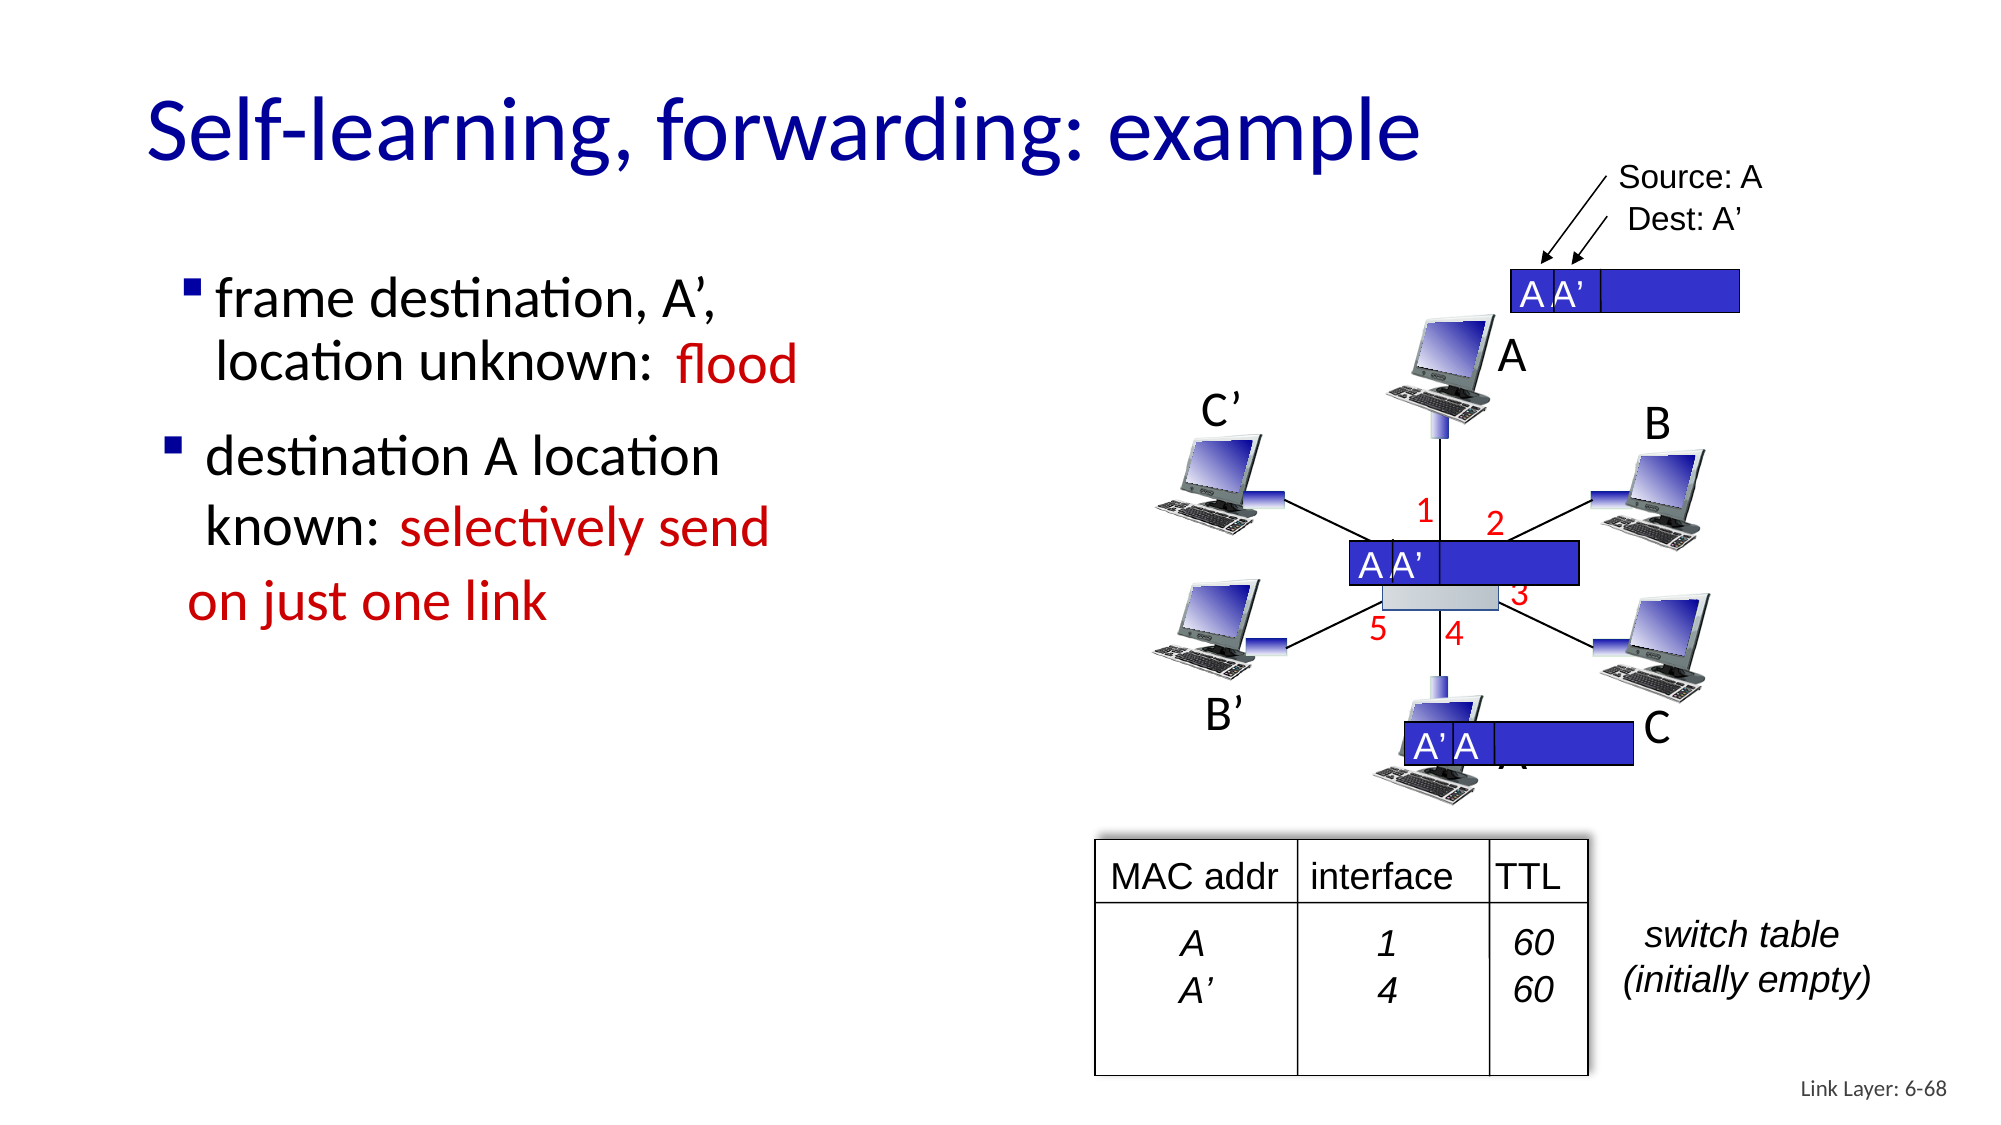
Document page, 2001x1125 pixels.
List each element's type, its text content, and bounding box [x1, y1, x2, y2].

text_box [1505, 262, 1740, 323]
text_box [1344, 533, 1579, 595]
slide_number Link Layer: 6-68 [1512, 1056, 1963, 1117]
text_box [1125, 309, 1713, 813]
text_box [1093, 839, 1589, 1077]
text_box switch table (initially empty) [1607, 903, 1888, 1008]
text_box selectively send on just one link [172, 487, 898, 694]
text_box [1540, 147, 1779, 265]
title Self-learning, forwarding: example [131, 57, 1857, 205]
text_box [1164, 910, 1570, 957]
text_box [1163, 957, 1570, 1019]
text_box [1399, 714, 1634, 776]
text_box frame destination, A’, location unknown: [142, 259, 807, 415]
text_box flood [661, 317, 814, 403]
text_box destination A location known: [145, 410, 809, 566]
